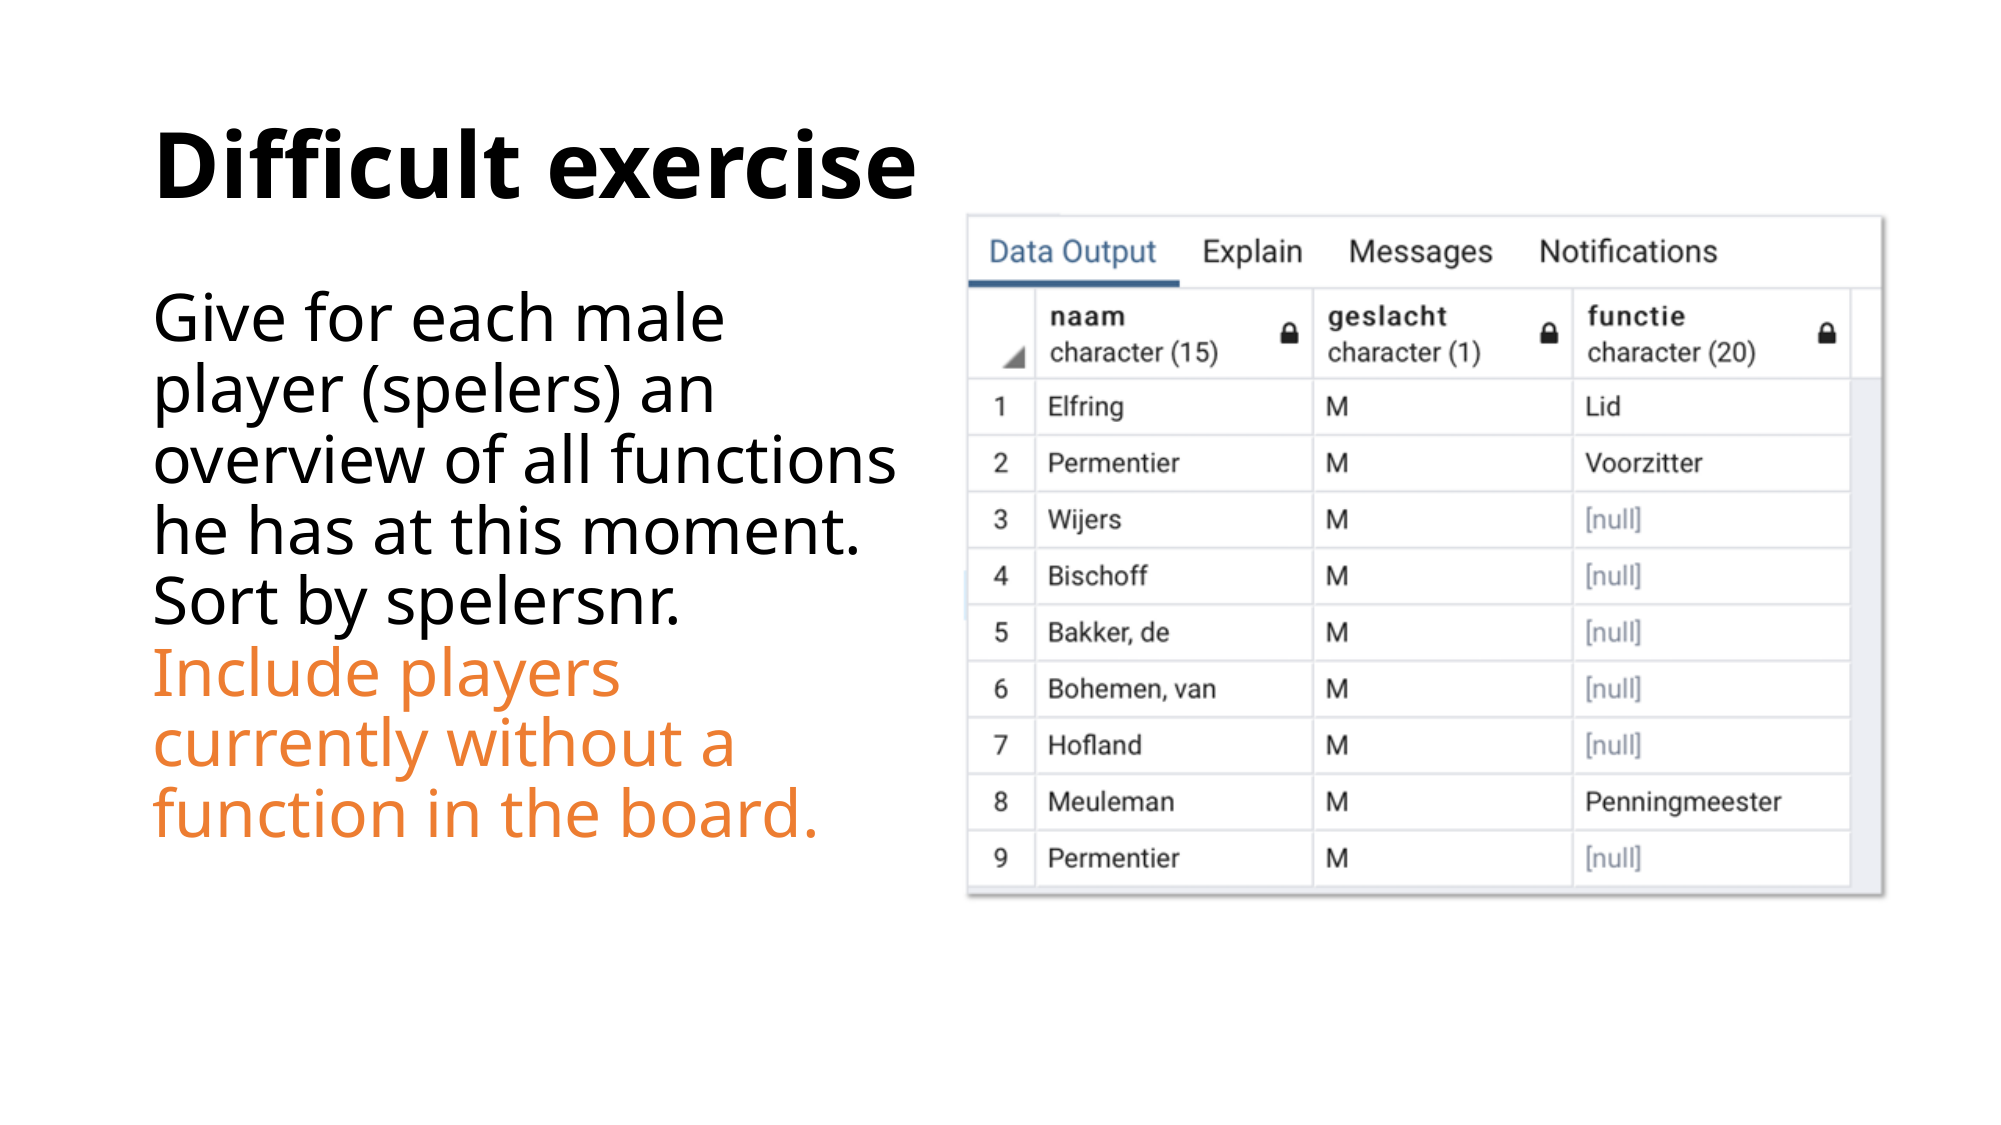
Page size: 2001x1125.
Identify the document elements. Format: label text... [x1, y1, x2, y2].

title Difficult exercise [137, 59, 1863, 278]
text_box Give for each male player (spelers) an overview of all functions he has at this moment. Sort by spelersnr. Include players currently without a function in the board. [137, 277, 922, 876]
picture [961, 203, 1895, 921]
